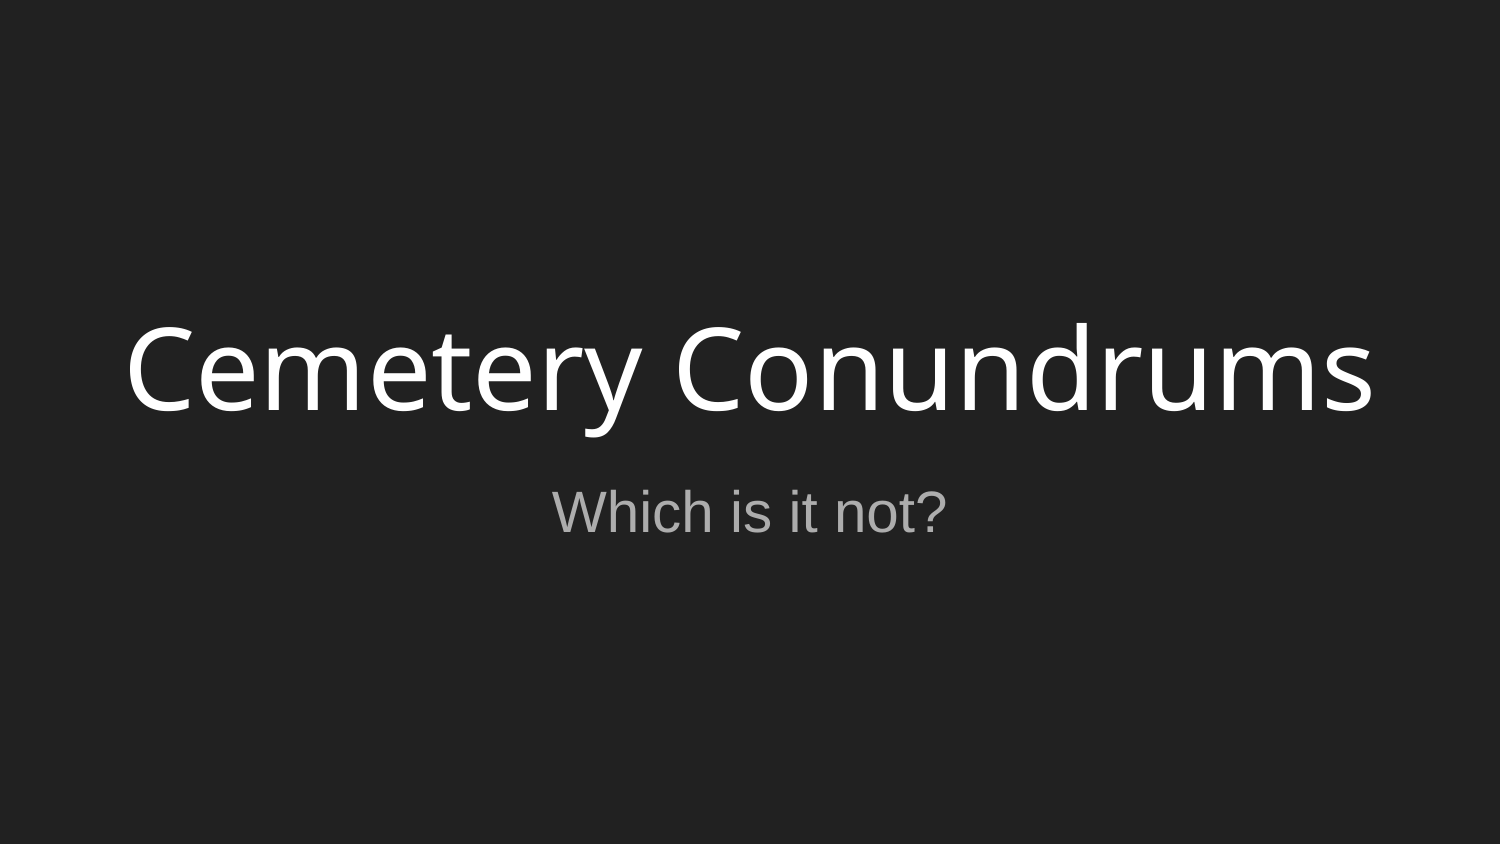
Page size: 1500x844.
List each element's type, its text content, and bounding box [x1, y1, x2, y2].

title Cemetery Conundrums [51, 122, 1449, 459]
subtitle Which is it not? [51, 464, 1449, 595]
